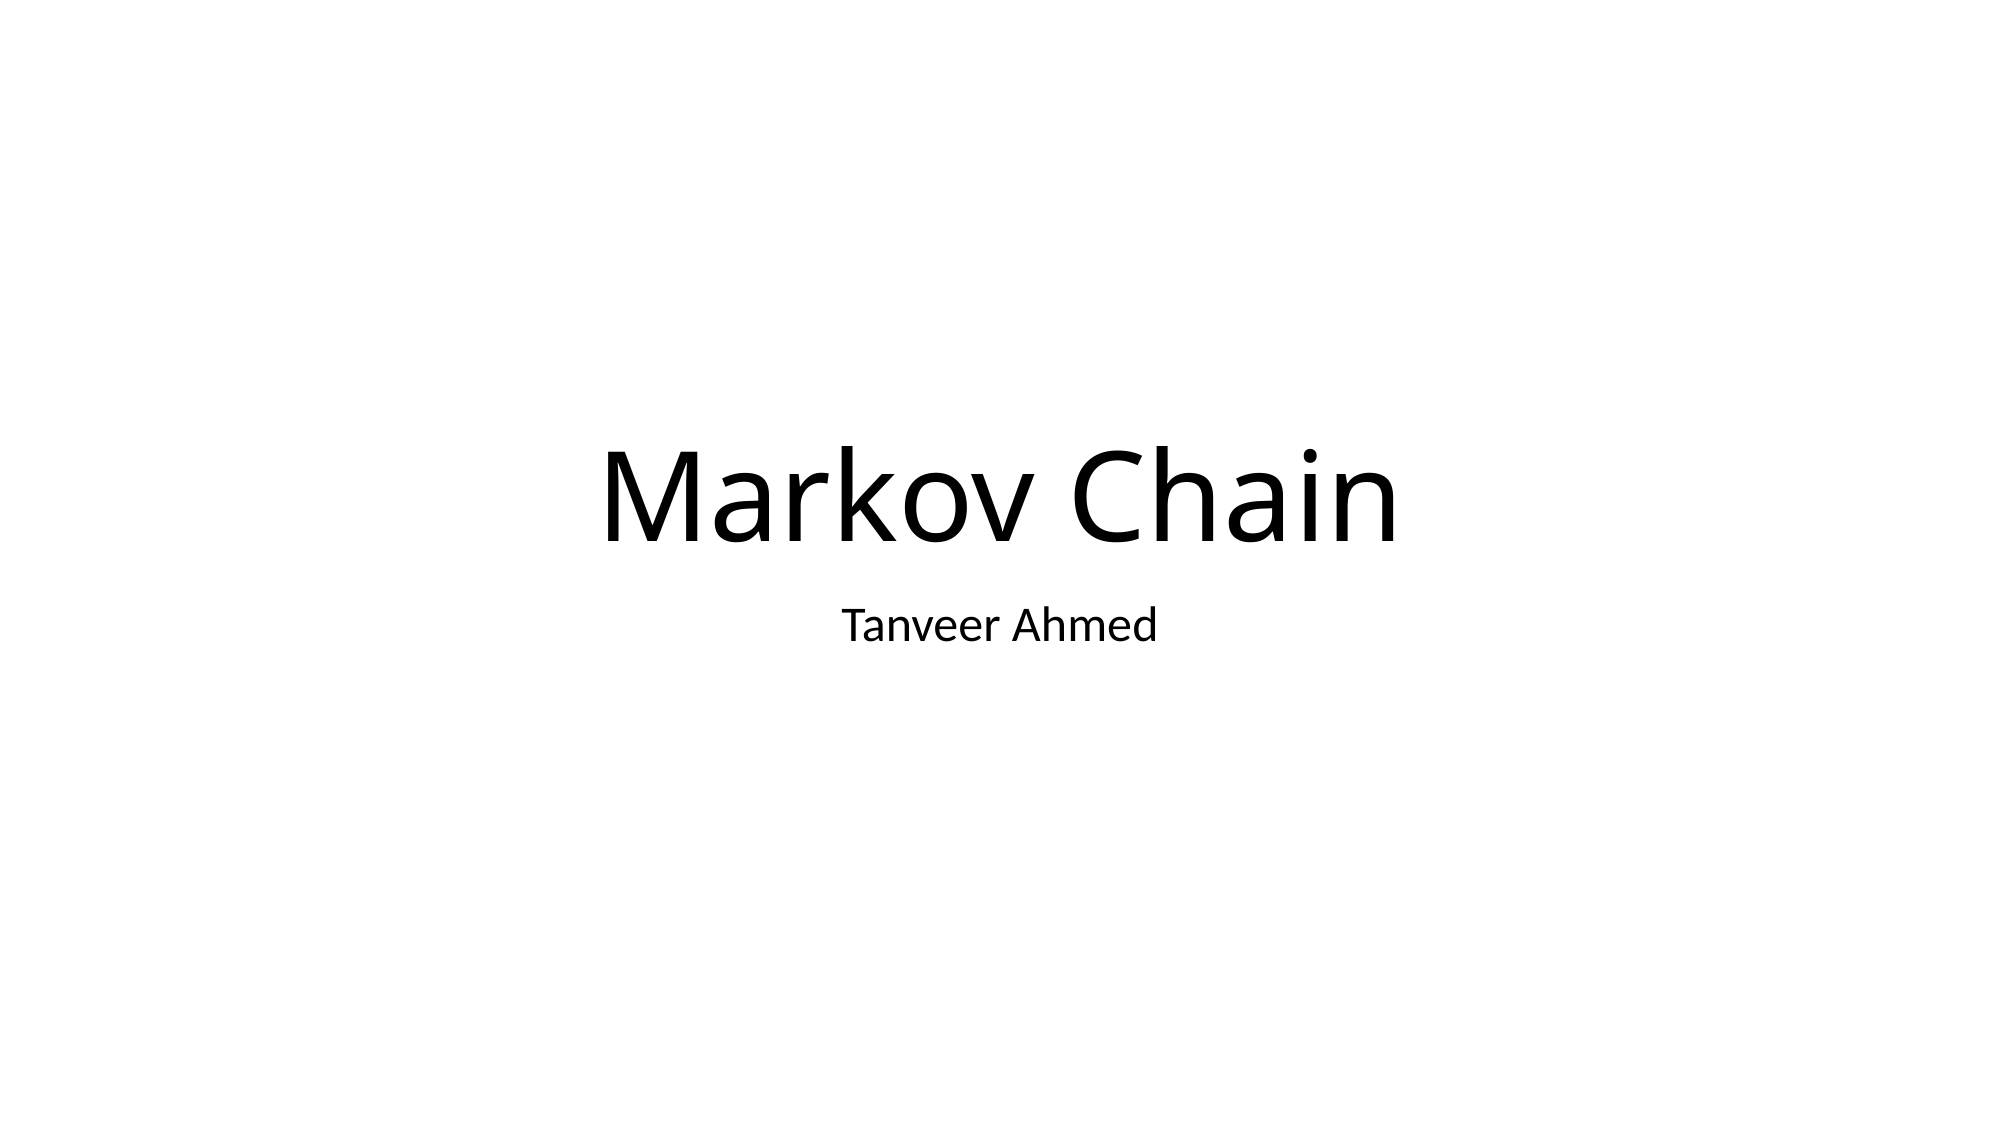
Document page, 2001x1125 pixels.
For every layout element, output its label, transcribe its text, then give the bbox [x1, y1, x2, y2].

subtitle Tanveer Ahmed [249, 590, 1750, 863]
title Markov Chain [249, 184, 1750, 576]
